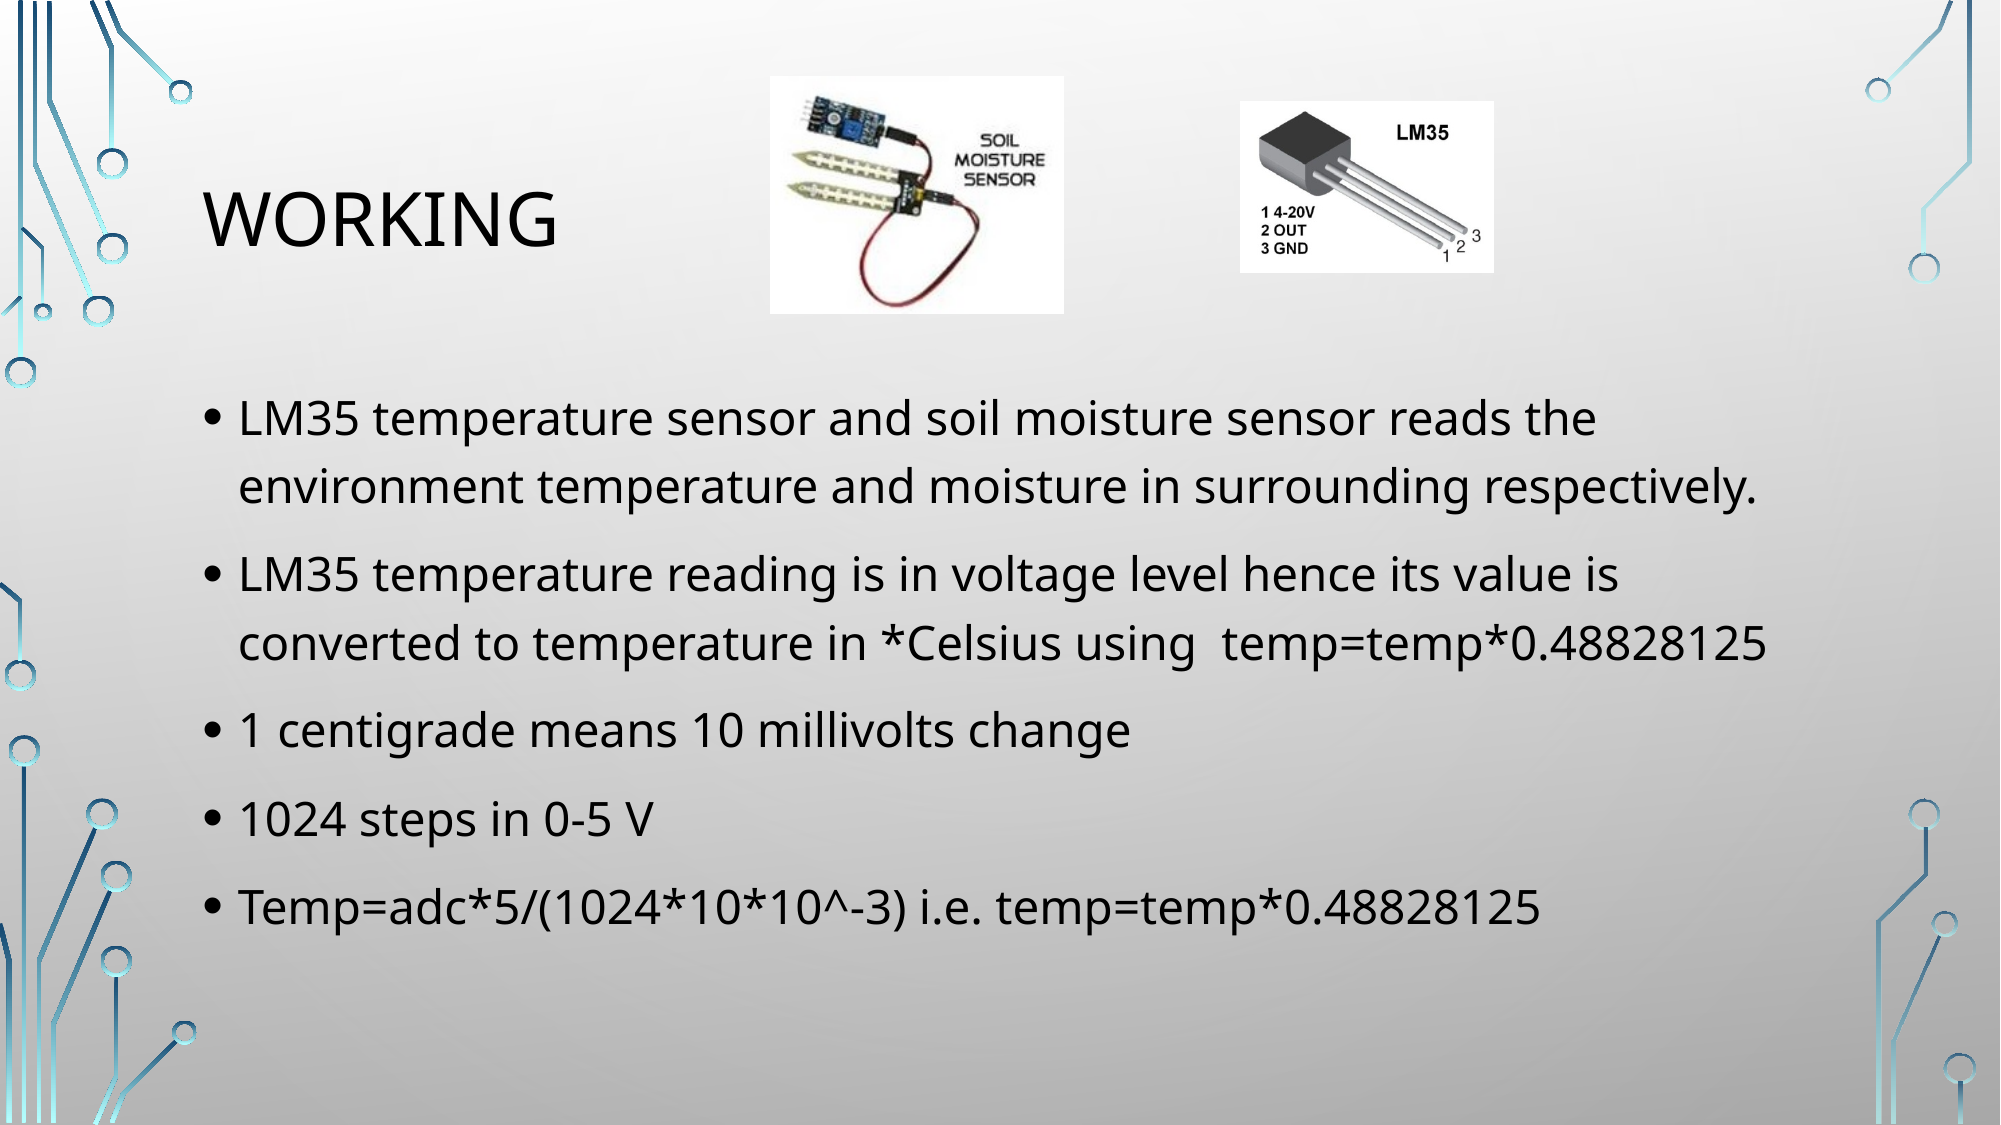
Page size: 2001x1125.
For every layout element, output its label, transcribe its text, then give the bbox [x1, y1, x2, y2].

list LM35 temperature sensor and soil moisture sensor reads the environment temperature and moisture in surrounding respectively. LM35 temperature reading is in voltage level hence its value is converted to temperature in *Celsius using temp=temp*0.48828125 1 centigrade means 10 millivolts change 1024 steps in 0-5 V Temp=adc*5/(1024*10*10^-3) i.e. temp=temp*0.48828125 [187, 369, 1813, 950]
picture [769, 76, 1065, 315]
title WORKING [187, 101, 1813, 344]
picture [1240, 101, 1494, 273]
